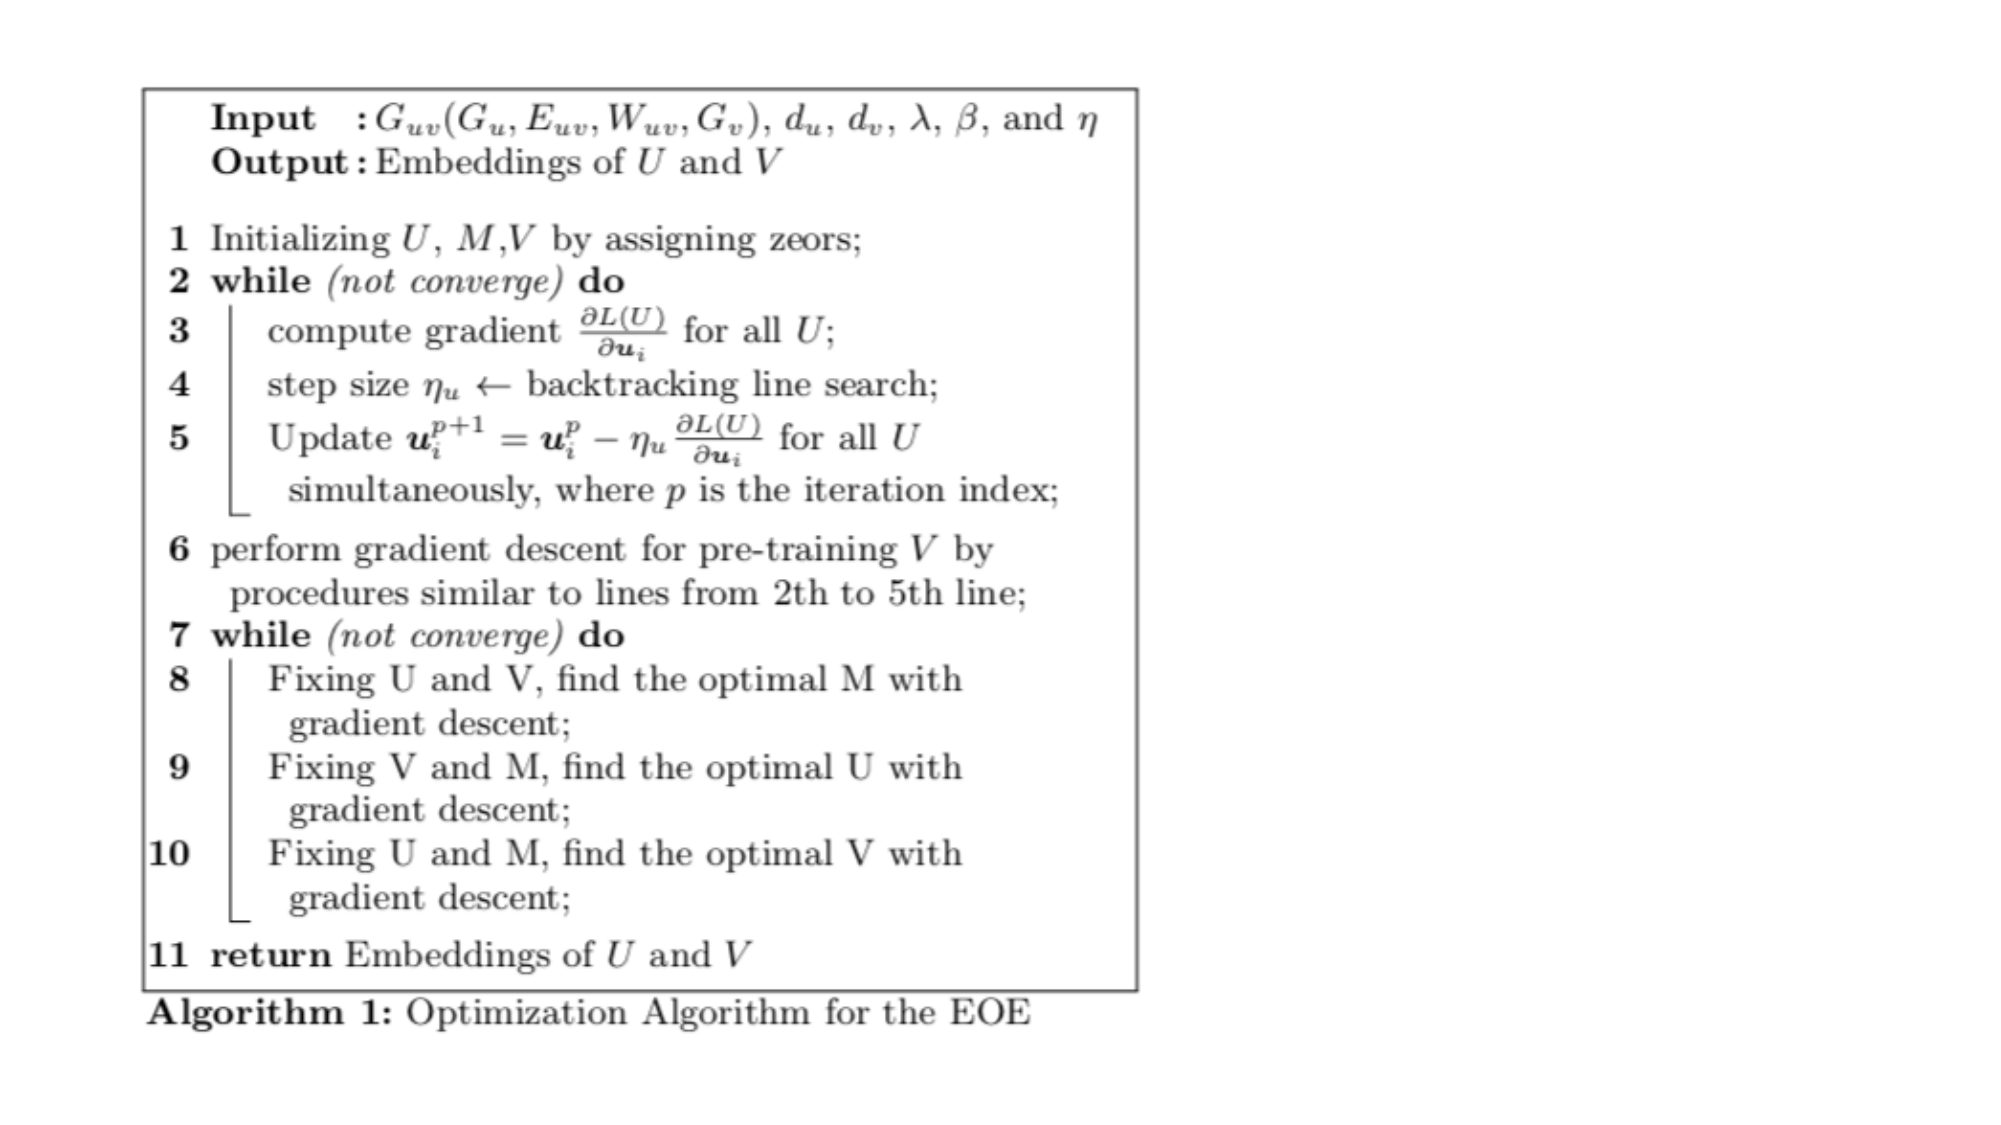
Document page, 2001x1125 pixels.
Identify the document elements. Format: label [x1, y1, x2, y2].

list [122, 59, 1150, 1055]
